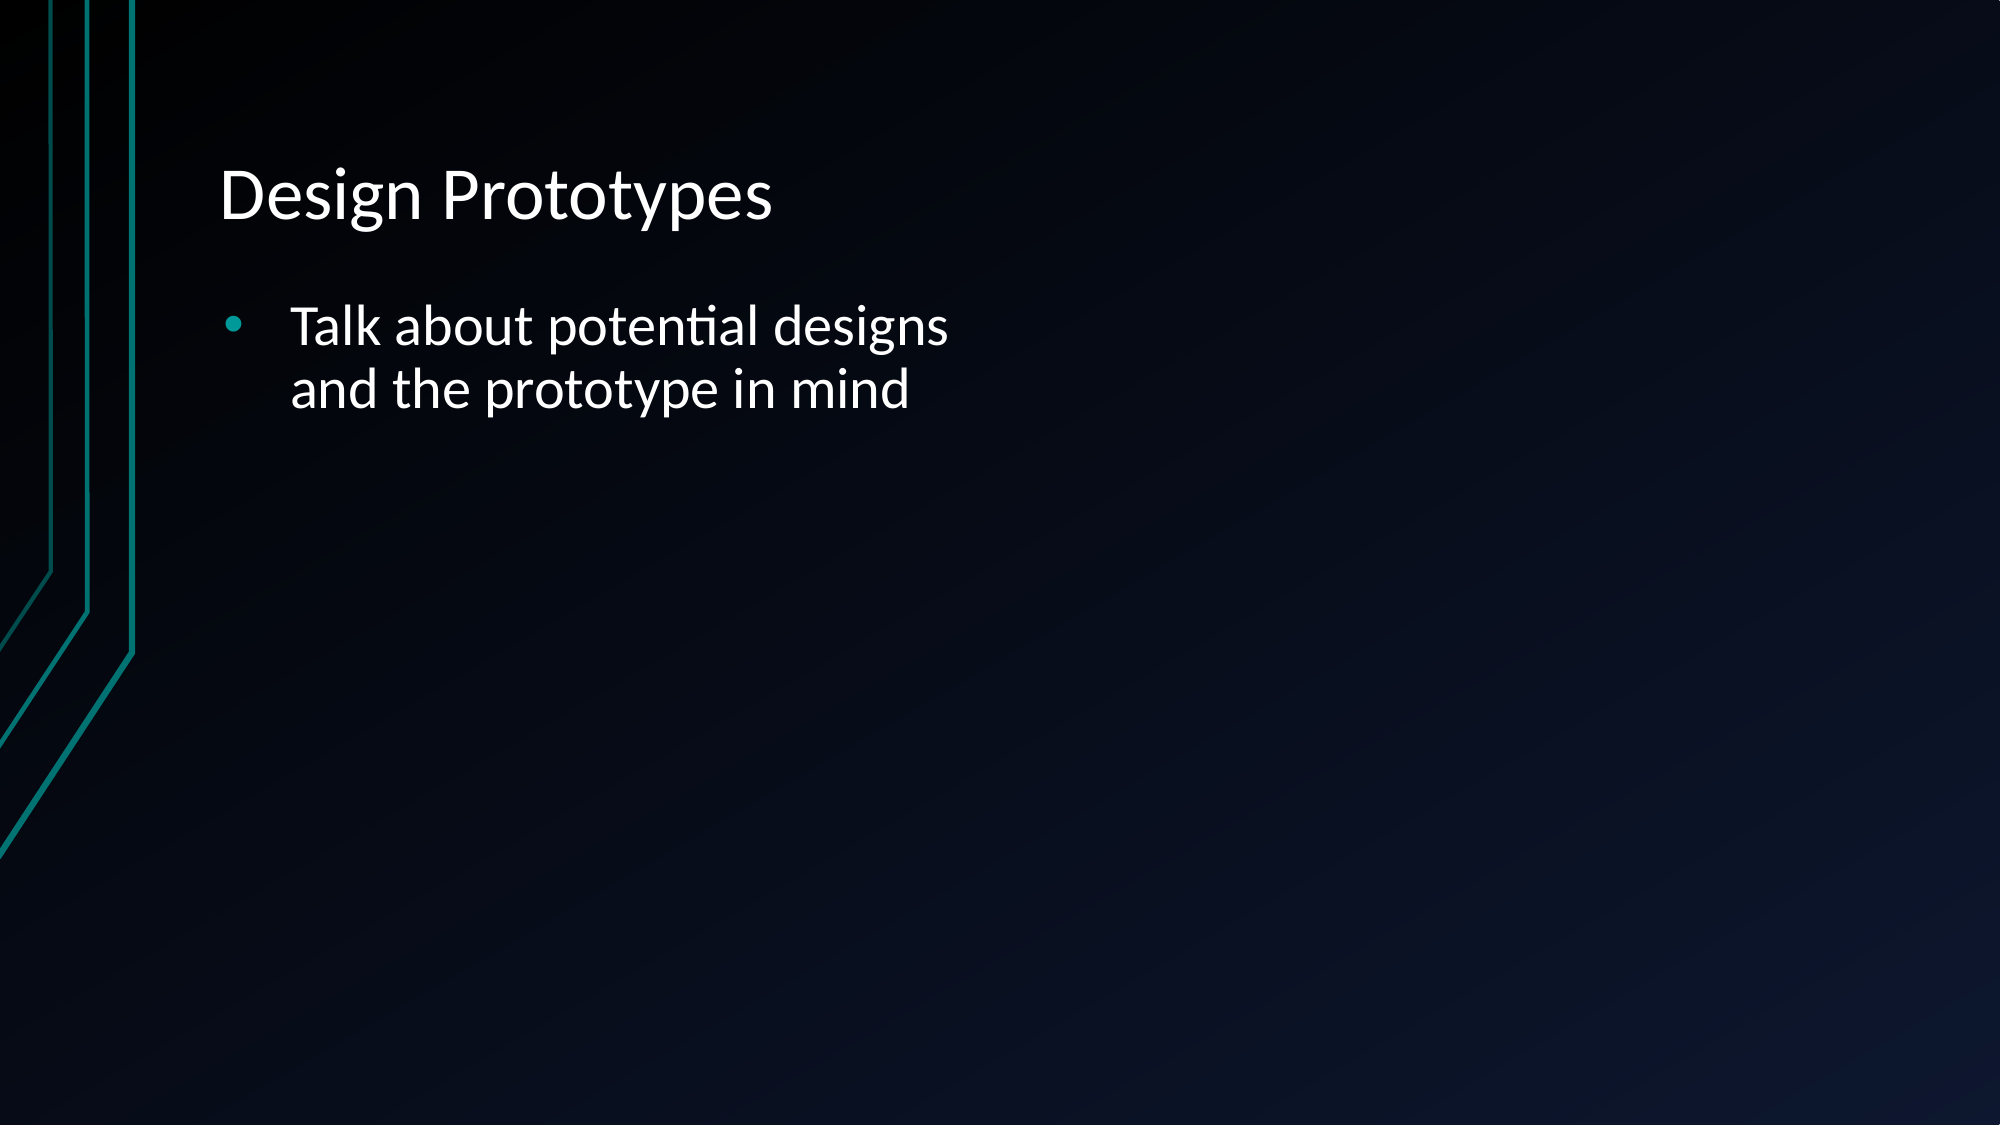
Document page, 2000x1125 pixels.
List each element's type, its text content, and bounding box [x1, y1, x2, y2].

list Talk about potential designs and the prototype in mind [199, 279, 1033, 1013]
title Design Prototypes [199, 45, 1900, 246]
